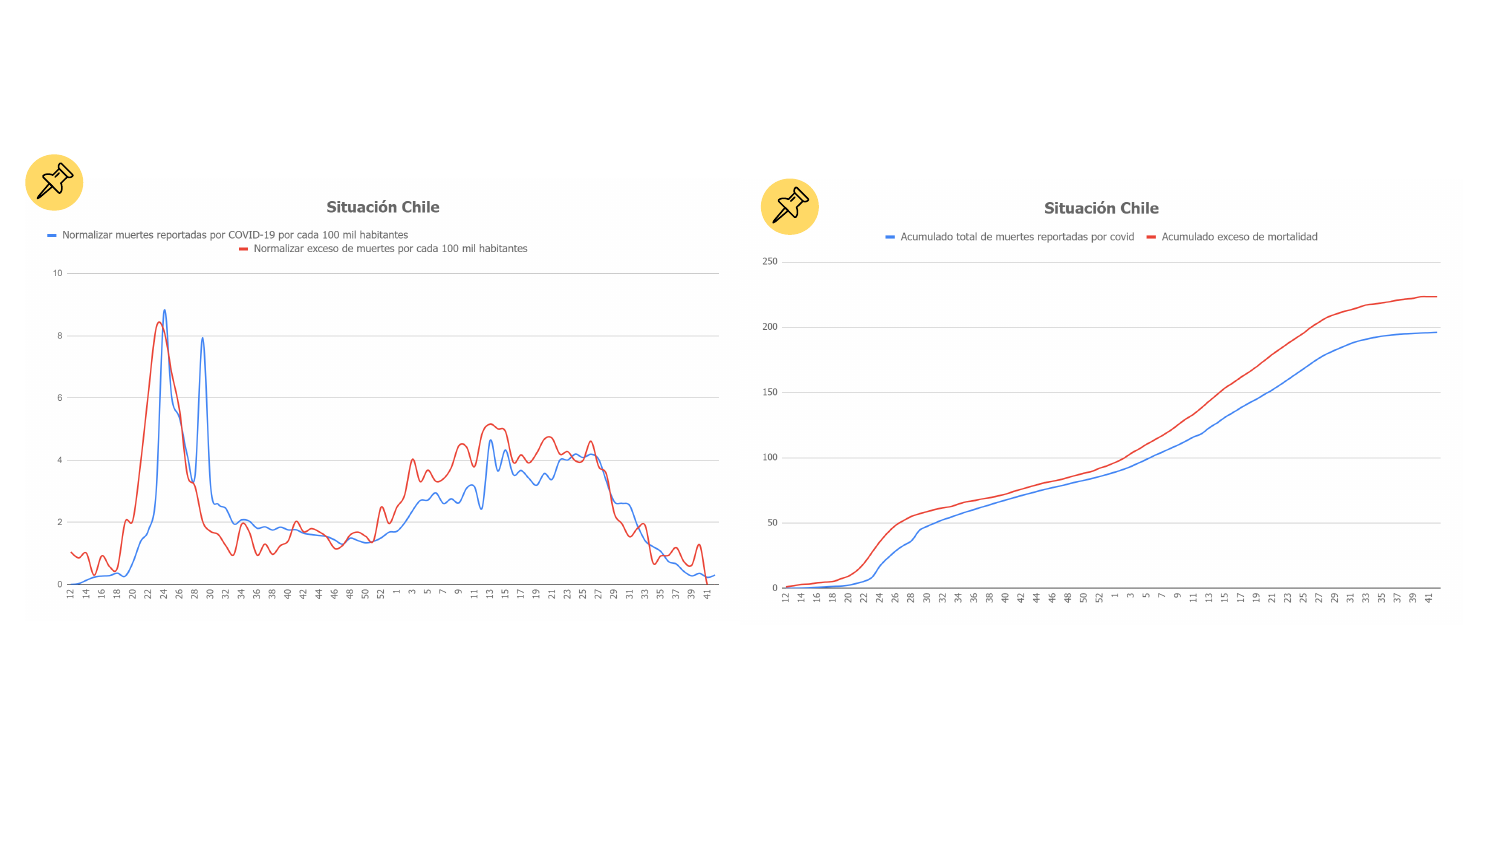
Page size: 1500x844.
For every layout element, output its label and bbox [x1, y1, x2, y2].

text_box [25, 154, 84, 211]
text_box [760, 178, 820, 236]
picture [25, 178, 1463, 625]
